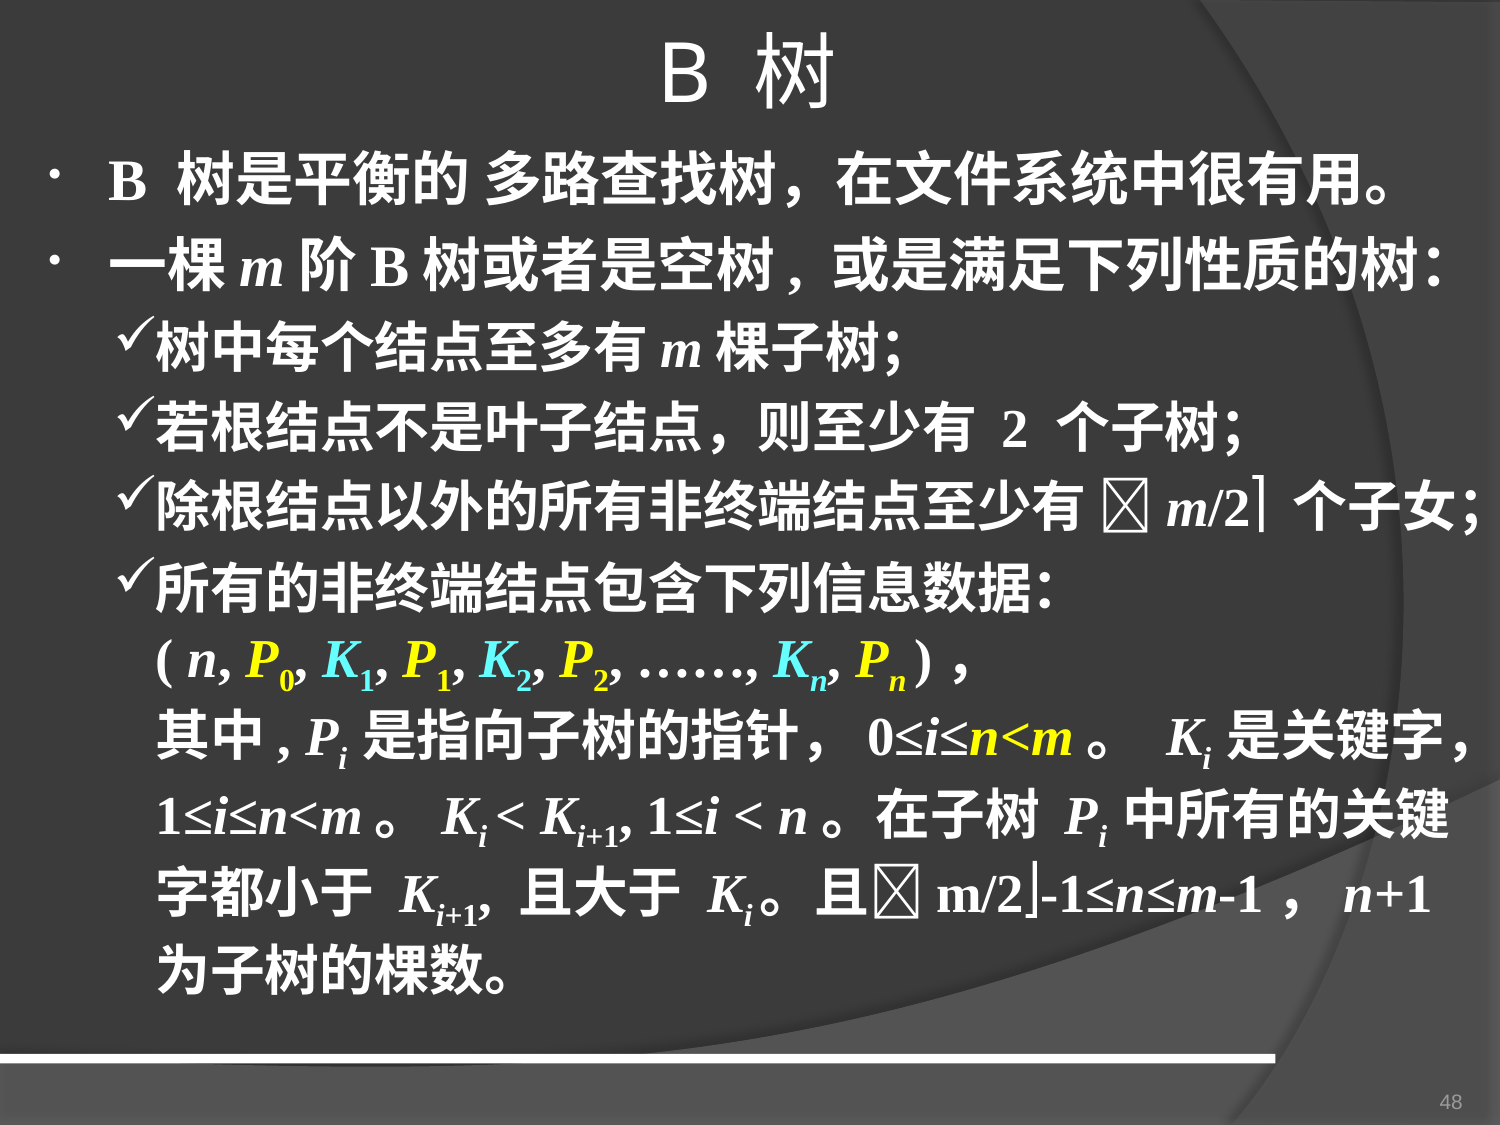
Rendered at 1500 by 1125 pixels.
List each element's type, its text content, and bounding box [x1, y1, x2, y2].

list B 树是平衡的 多路查找树，在文件系统中很有用。 一棵m阶B树或者是空树, 或是满足下列性质的树： 树中每个结点至多有m棵子树； 若根结点不是叶子结点，则至少有 2 个子树； 除根结点以外的所有非终端结点至少有 m/2 个子女； 所有的非终端结点包含下列信息数据： ( n, P0, K1, P1, K2, P2, ……, Kn, Pn )， 其中, Pi 是指向子树的指针，0≤i≤n<m。 Ki 是关键字，1≤i≤n<m。Ki < Ki+1, 1≤i < n。在子树 Pi 中所有的关键字都小于 Ki+1, 且大于 Ki。且m/2-1≤n≤m-1，n+1为子树的棵数。 [29, 131, 1483, 1100]
title B 树 [442, 1, 1052, 131]
slide_number 48 [1337, 1100, 1463, 1114]
